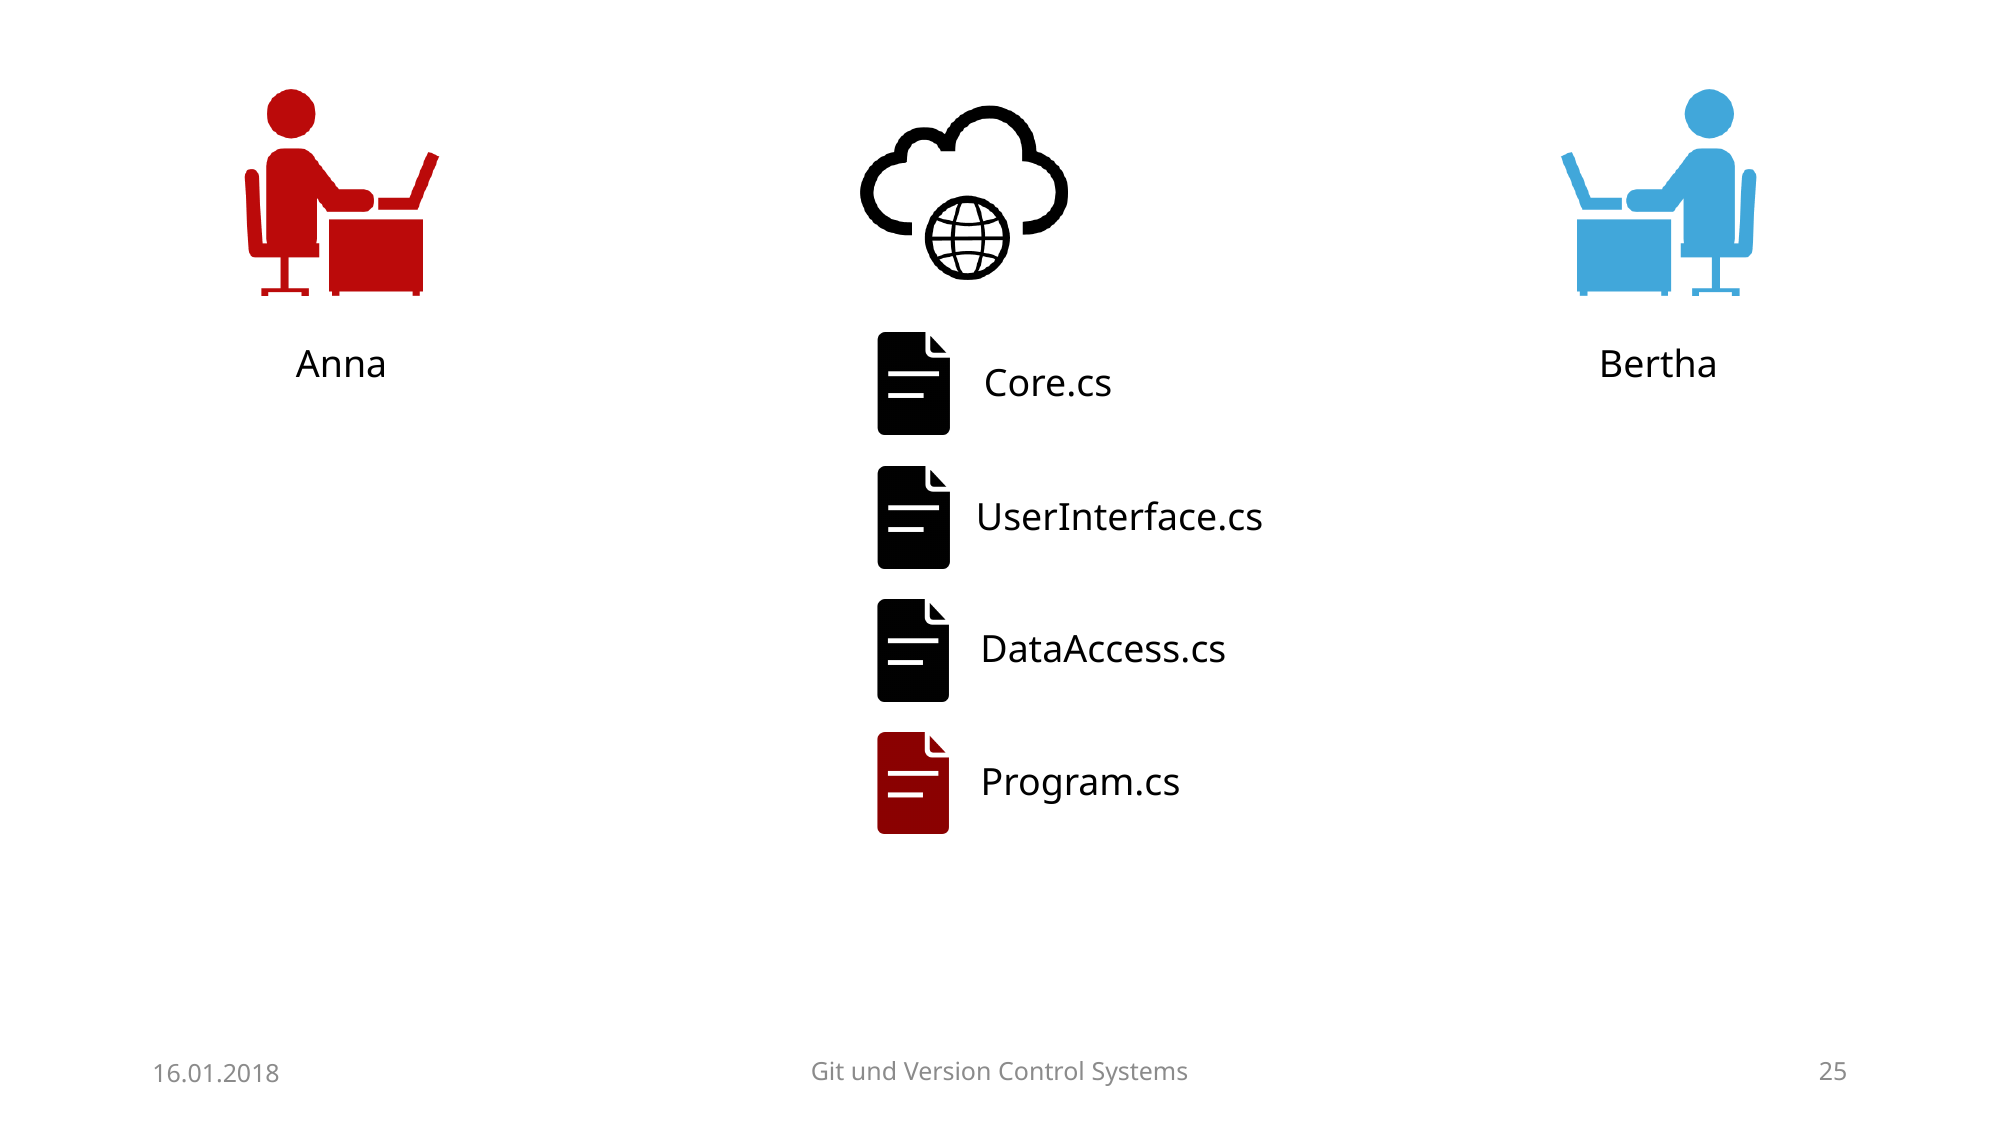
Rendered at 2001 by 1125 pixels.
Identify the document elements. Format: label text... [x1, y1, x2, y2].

picture [238, 89, 445, 296]
text_box Bertha [1584, 332, 1733, 393]
slide_number 25 [1412, 1042, 1863, 1103]
picture [1554, 89, 1762, 296]
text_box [861, 599, 1235, 702]
picture [860, 89, 1068, 296]
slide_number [137, 1042, 588, 1103]
footer Git und Version Control Systems [662, 1042, 1338, 1103]
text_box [862, 466, 1266, 569]
text_box Anna [281, 332, 403, 393]
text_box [862, 332, 1124, 435]
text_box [861, 732, 1189, 835]
